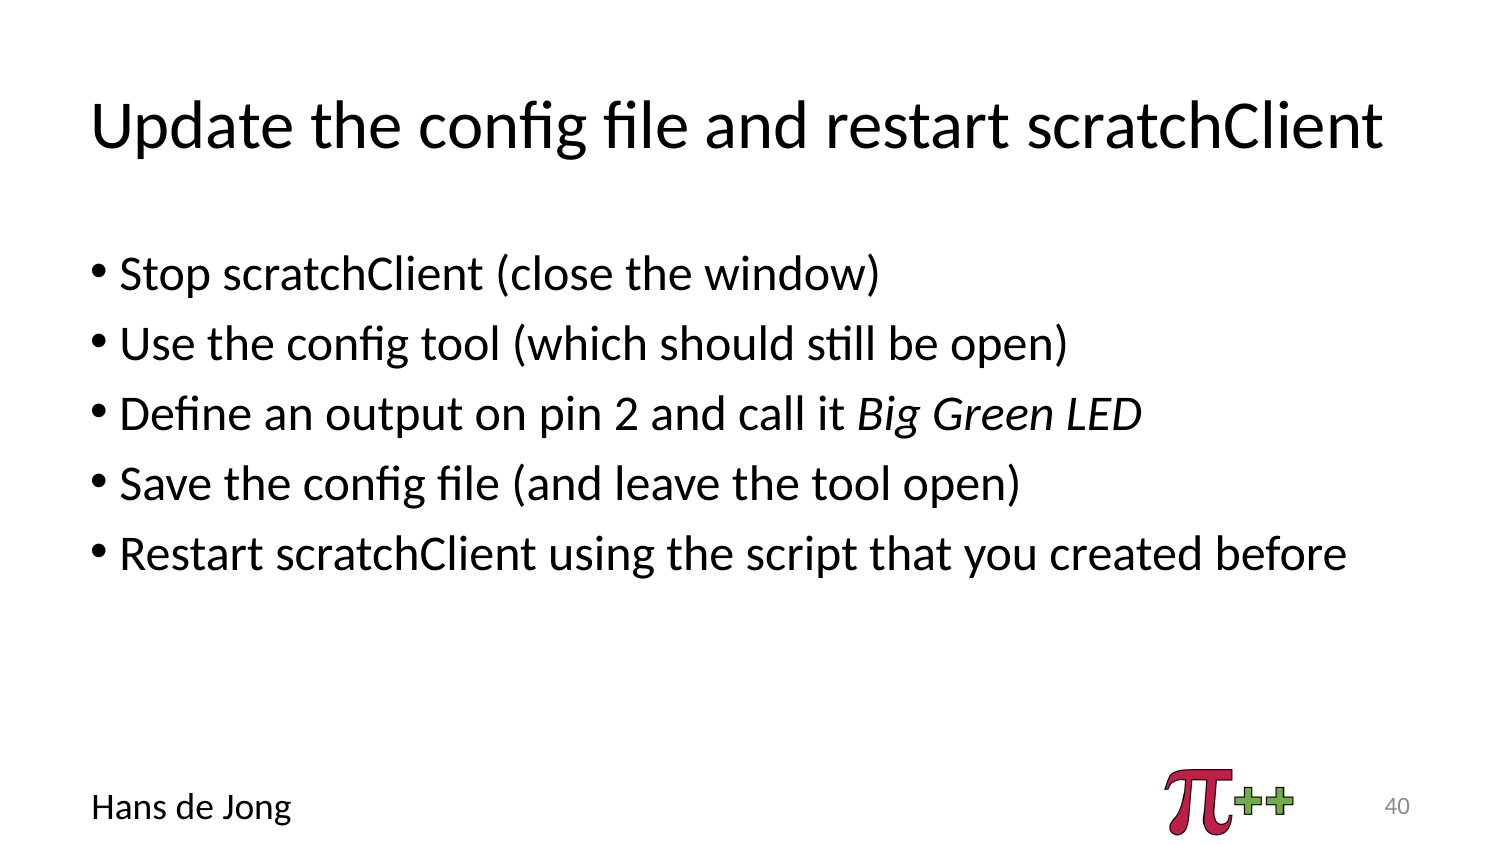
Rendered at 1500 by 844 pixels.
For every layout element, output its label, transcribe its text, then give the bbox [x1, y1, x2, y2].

title Update the config file and restart scratchClient [75, 33, 1425, 210]
slide_number 40 [1340, 782, 1425, 827]
list Stop scratchClient (close the window) Use the config tool (which should still be open) Define an output on pin 2 and call it Big Green LED Save the config file (and leave the tool open) Restart scratchClient using the script that you created before [75, 232, 1425, 754]
picture [1163, 768, 1294, 836]
